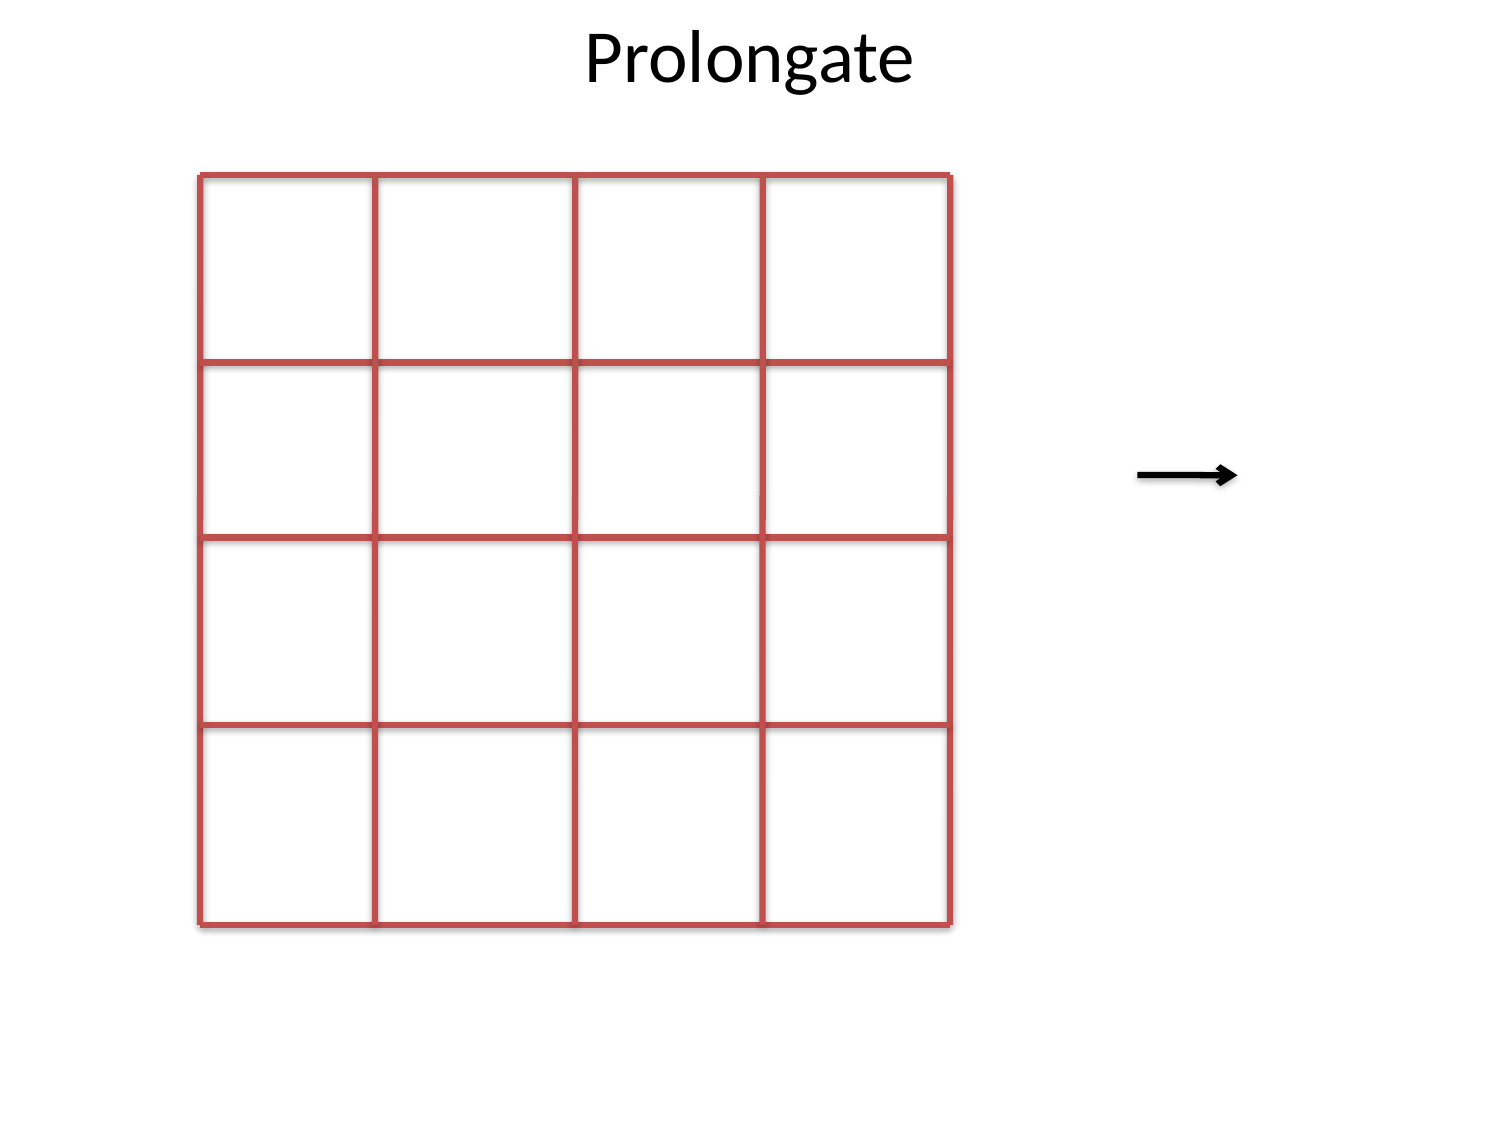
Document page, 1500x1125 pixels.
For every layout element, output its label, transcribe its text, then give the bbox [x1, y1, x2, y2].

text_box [199, 174, 951, 926]
text_box Prolongate [0, 0, 1500, 105]
